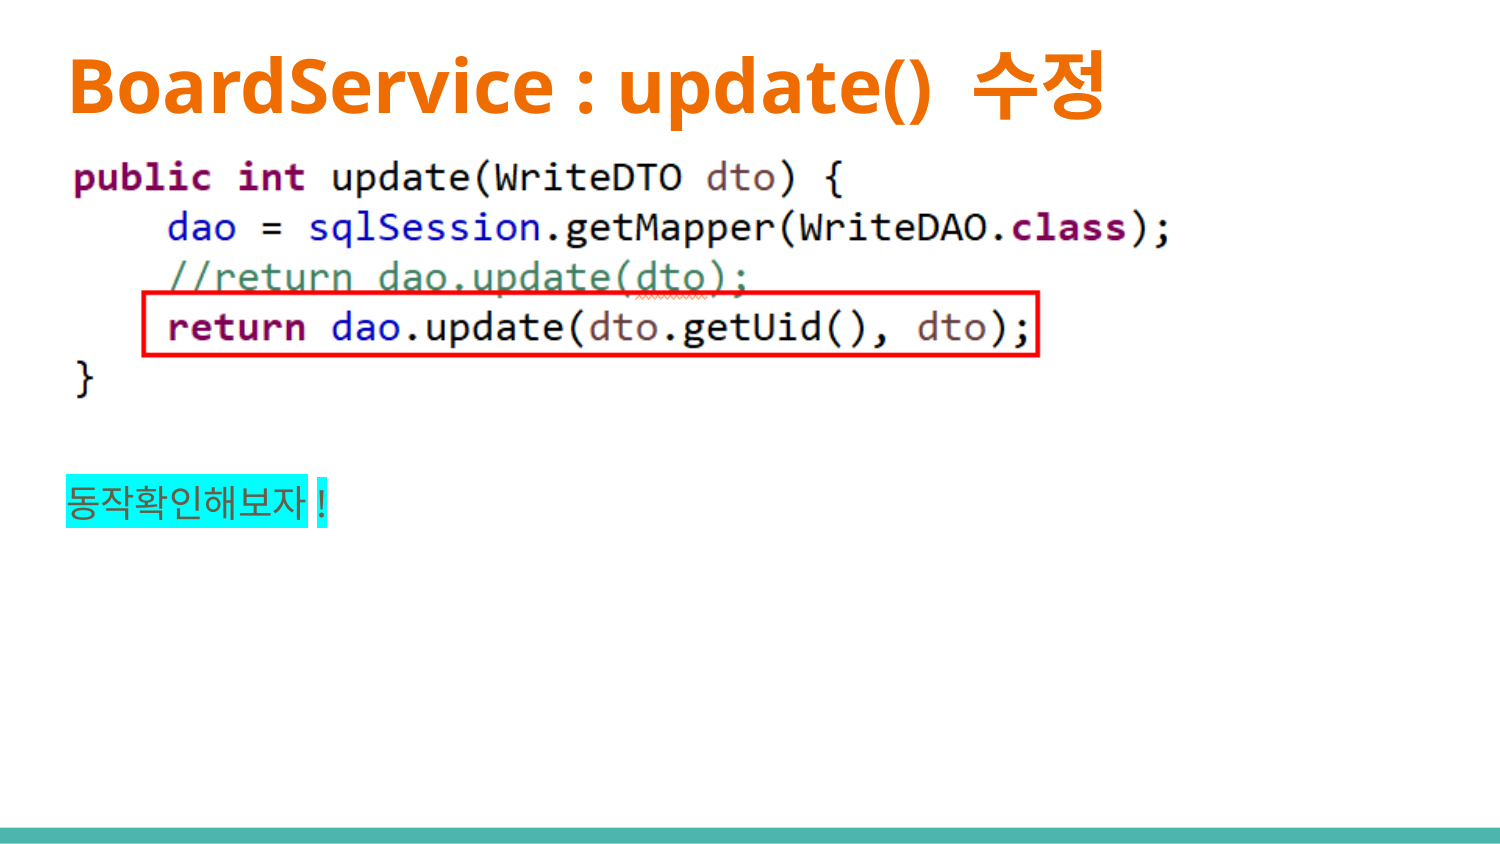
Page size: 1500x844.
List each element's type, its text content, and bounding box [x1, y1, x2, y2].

title BoardService : update() 수정 [51, 23, 1449, 140]
list 동작확인해보자! [51, 457, 1449, 750]
picture [50, 138, 1182, 415]
